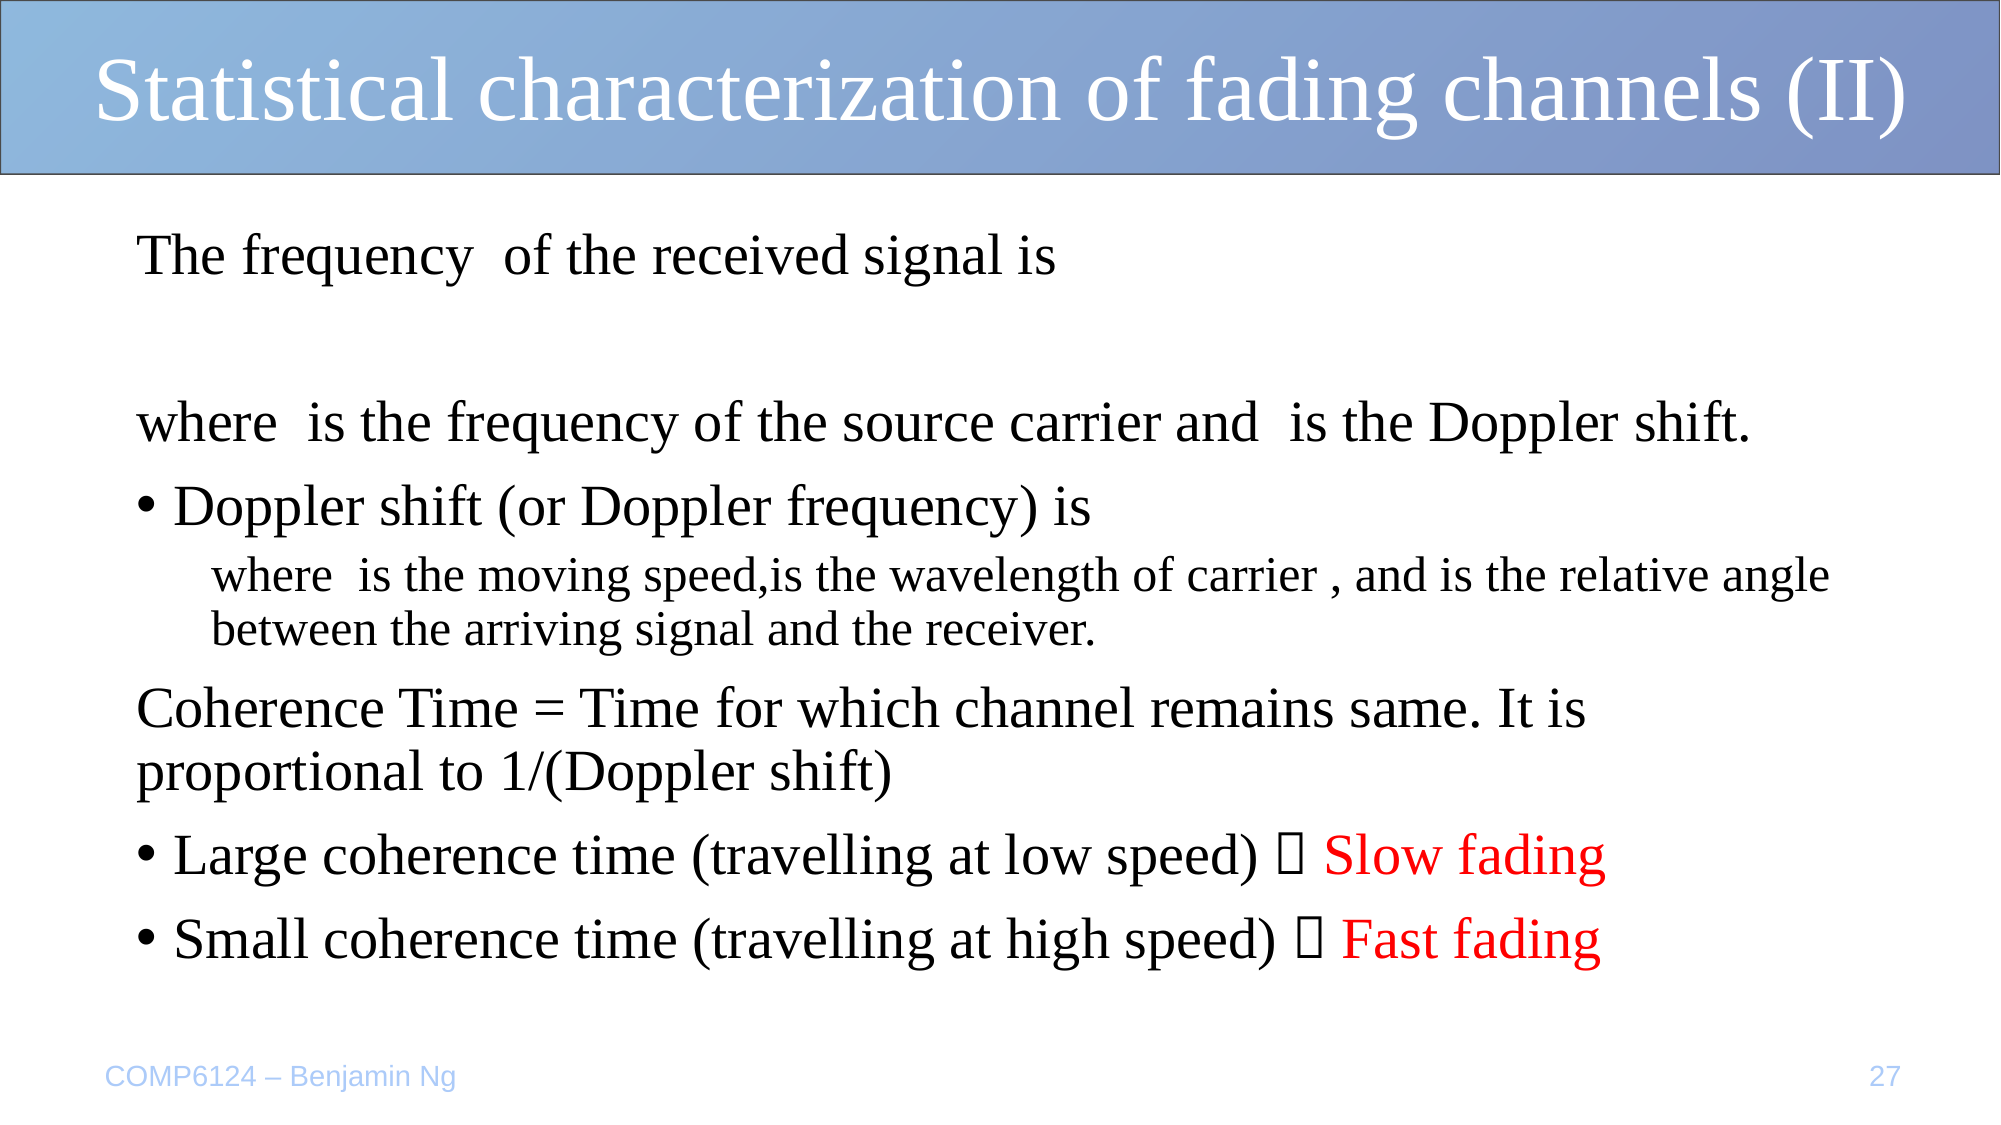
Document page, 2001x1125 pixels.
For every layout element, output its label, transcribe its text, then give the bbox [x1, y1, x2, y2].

slide_number 27 [1500, 1025, 1917, 1100]
list Statistical characterization of fading channels (II) [53, 31, 1952, 151]
